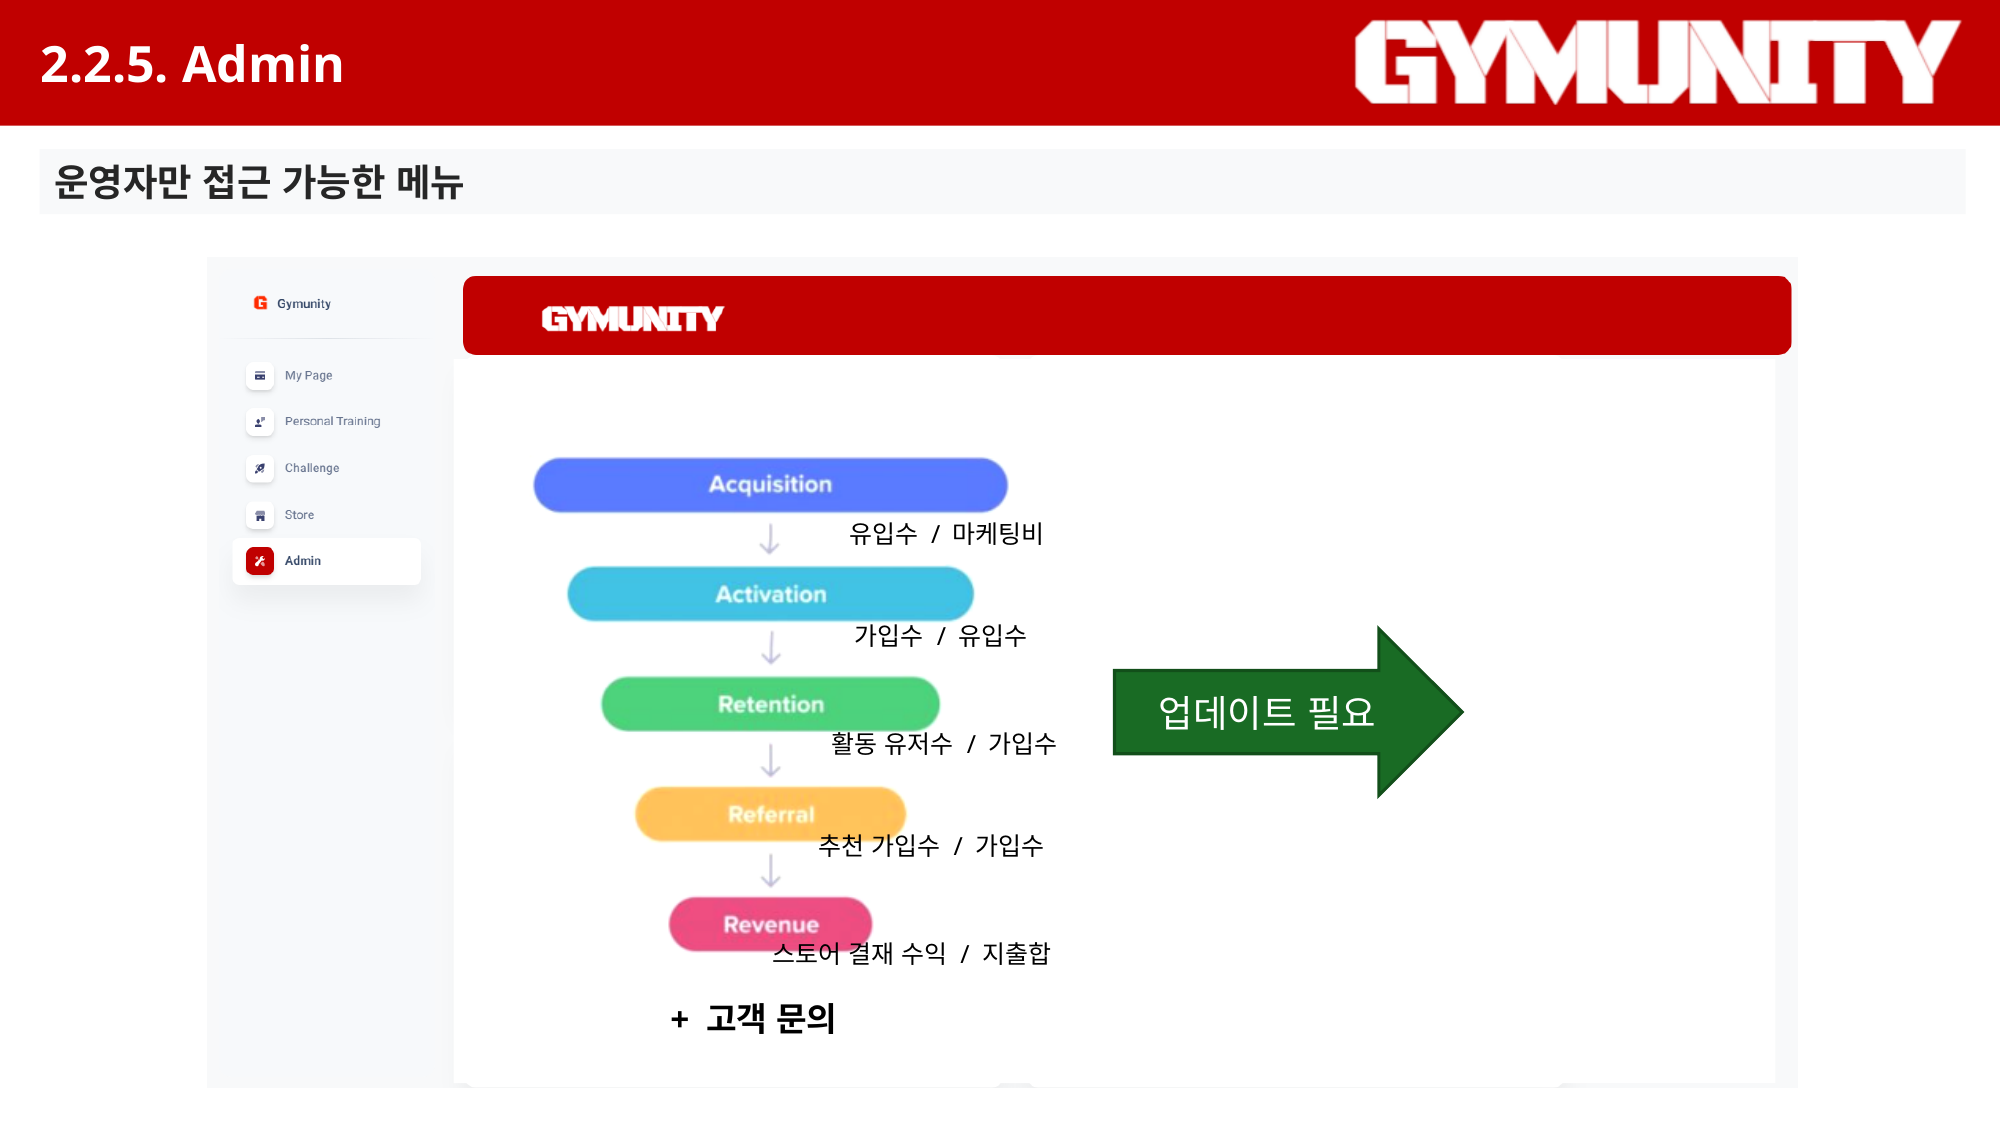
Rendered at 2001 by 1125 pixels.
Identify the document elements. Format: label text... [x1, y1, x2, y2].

picture [206, 256, 1799, 1089]
text_box 운영자만 접근 가능한 메뉴 [38, 148, 1967, 216]
picture [1308, 0, 2000, 150]
text_box 2.2.5. Admin [0, 0, 1308, 127]
